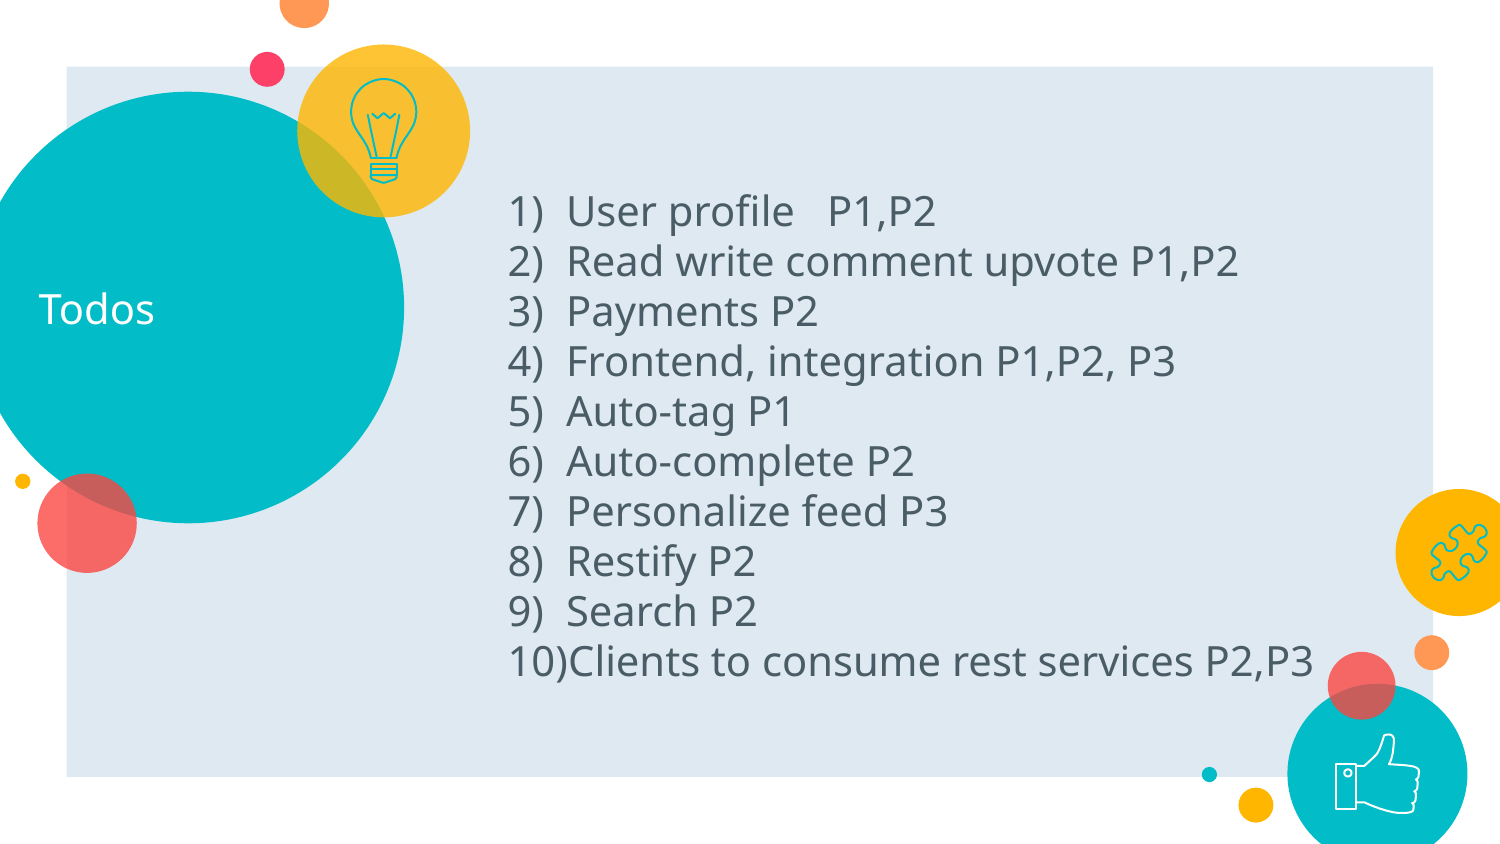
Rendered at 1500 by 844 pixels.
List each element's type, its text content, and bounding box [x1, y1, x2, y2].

title Todos [23, 91, 375, 524]
list User profile P1,P2 Read write comment upvote P1,P2 Payments P2 Frontend, integration P1,P2, P3 Auto-tag P1 Auto-complete P2 Personalize feed P3 Restify P2 Search P2 Clients to consume rest services P2,P3 [476, 169, 1345, 706]
